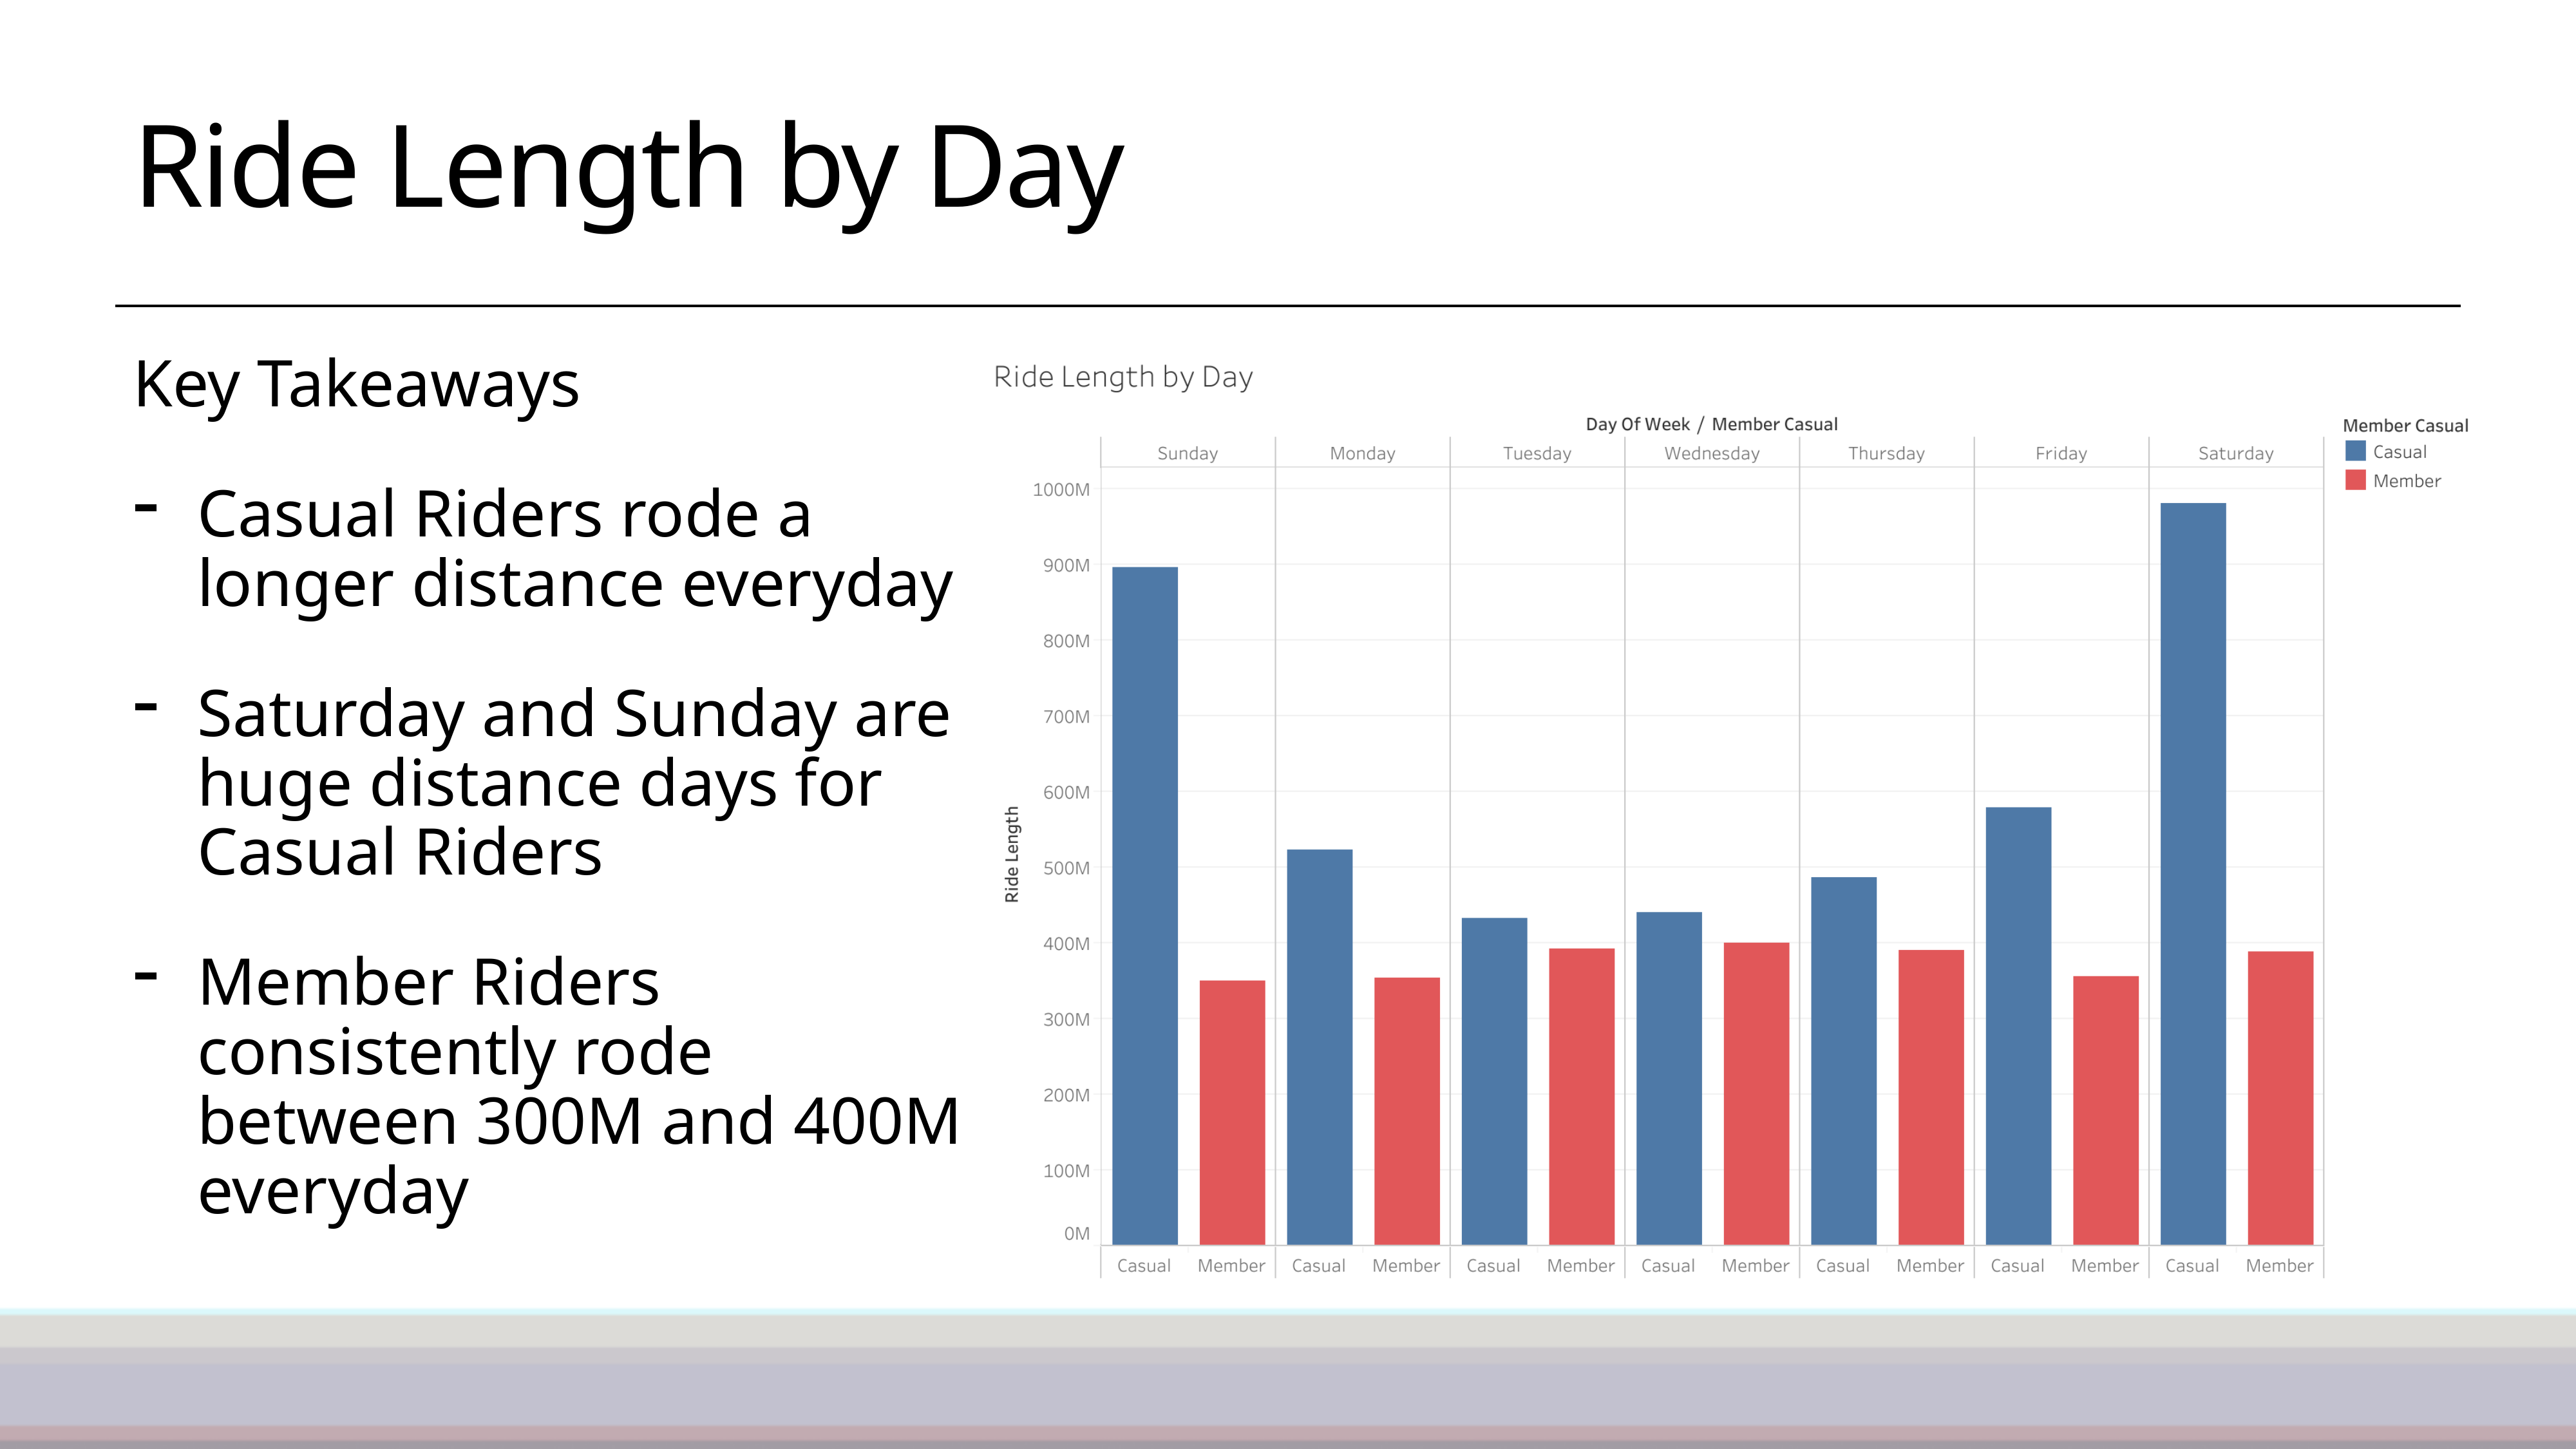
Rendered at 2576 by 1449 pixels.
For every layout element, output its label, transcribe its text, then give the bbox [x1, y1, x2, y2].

picture [0, 0, 2576, 1449]
list Key Takeaways Casual Riders rode a longer distance everyday Saturday and Sunday are huge distance days for Casual Riders Member Riders consistently rode between 300M and 400M everyday [127, 345, 974, 1219]
text_box Ride Length by Day [127, 114, 2449, 266]
